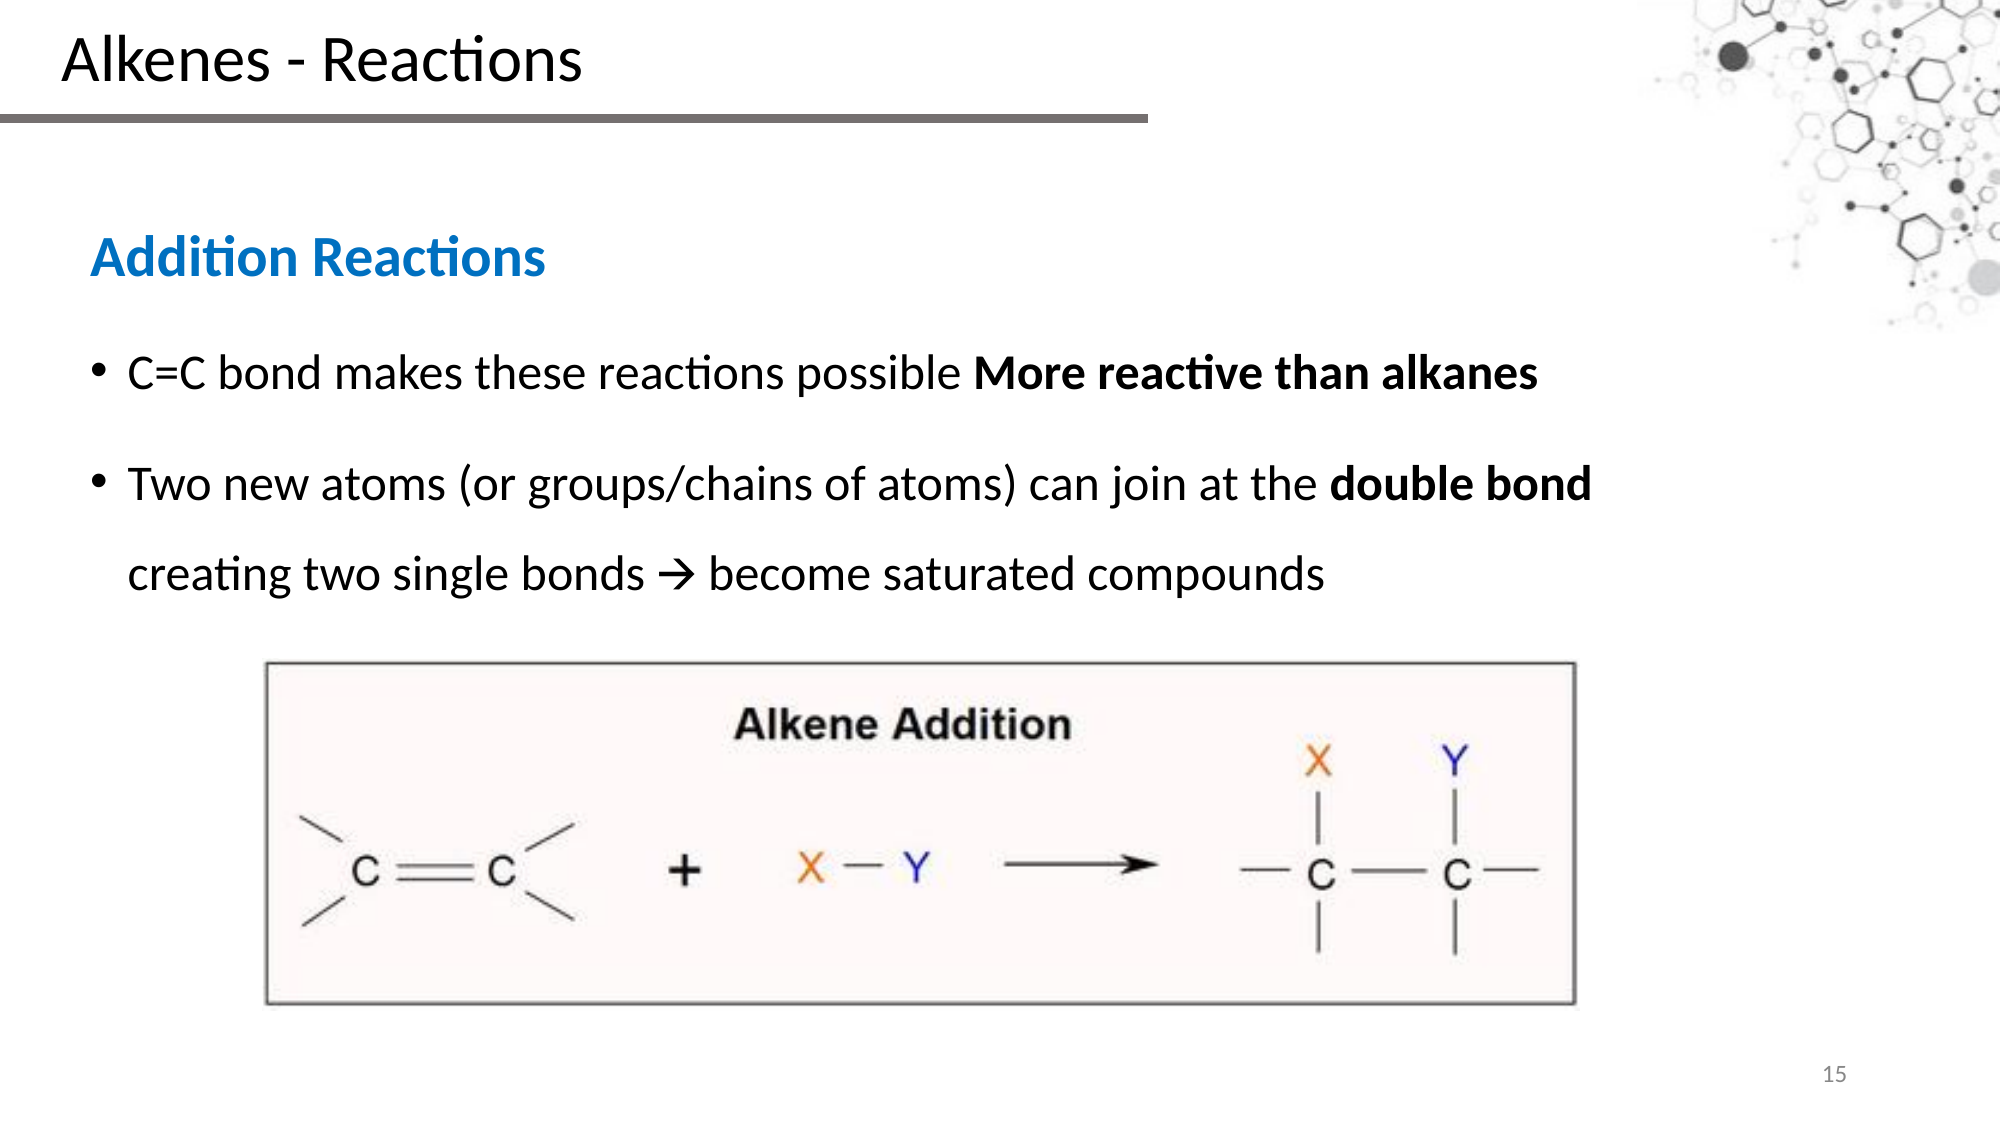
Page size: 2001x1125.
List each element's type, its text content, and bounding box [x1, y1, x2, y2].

text_box Alkenes - Reactions [46, 7, 1269, 103]
text_box Addition Reactions C=C bond makes these reactions possible More reactive than alkanes Two new atoms (or groups/chains of atoms) can join at the double bond creating two single bonds 🡪 become saturated compounds [75, 175, 1708, 851]
slide_number ‹#› [1412, 1042, 1863, 1103]
picture [1637, 0, 2000, 353]
text_box [0, 114, 1147, 123]
picture [262, 657, 1580, 1011]
